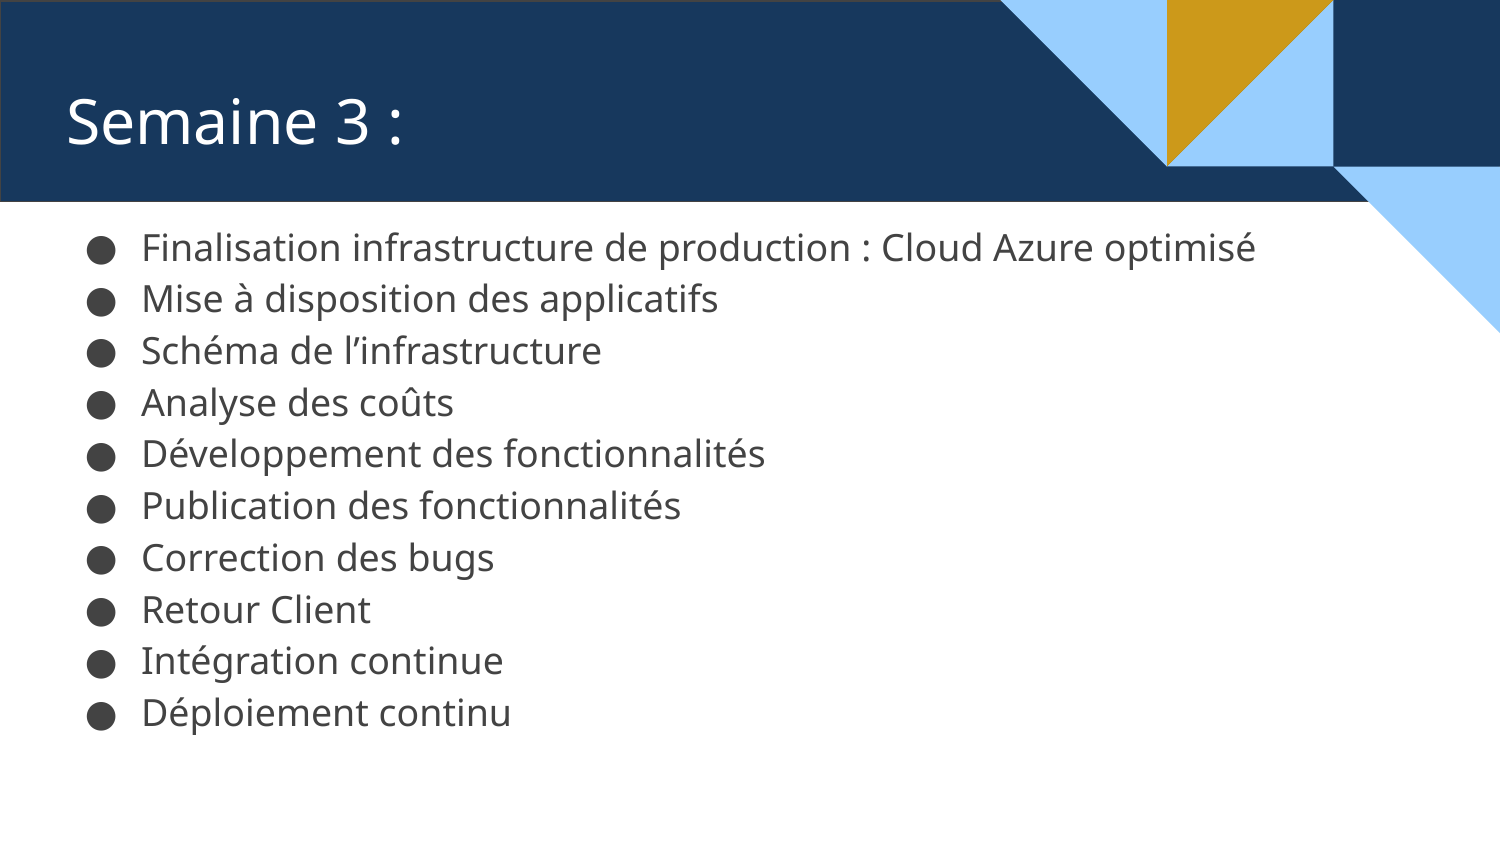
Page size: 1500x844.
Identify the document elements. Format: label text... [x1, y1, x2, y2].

title Semaine 3 : [51, 67, 1449, 167]
list Finalisation infrastructure de production : Cloud Azure optimisé Mise à disposition des applicatifs Schéma de l’infrastructure Analyse des coûts Développement des fonctionnalités Publication des fonctionnalités Correction des bugs Retour Client Intégration continue Déploiement continu [51, 201, 1449, 750]
